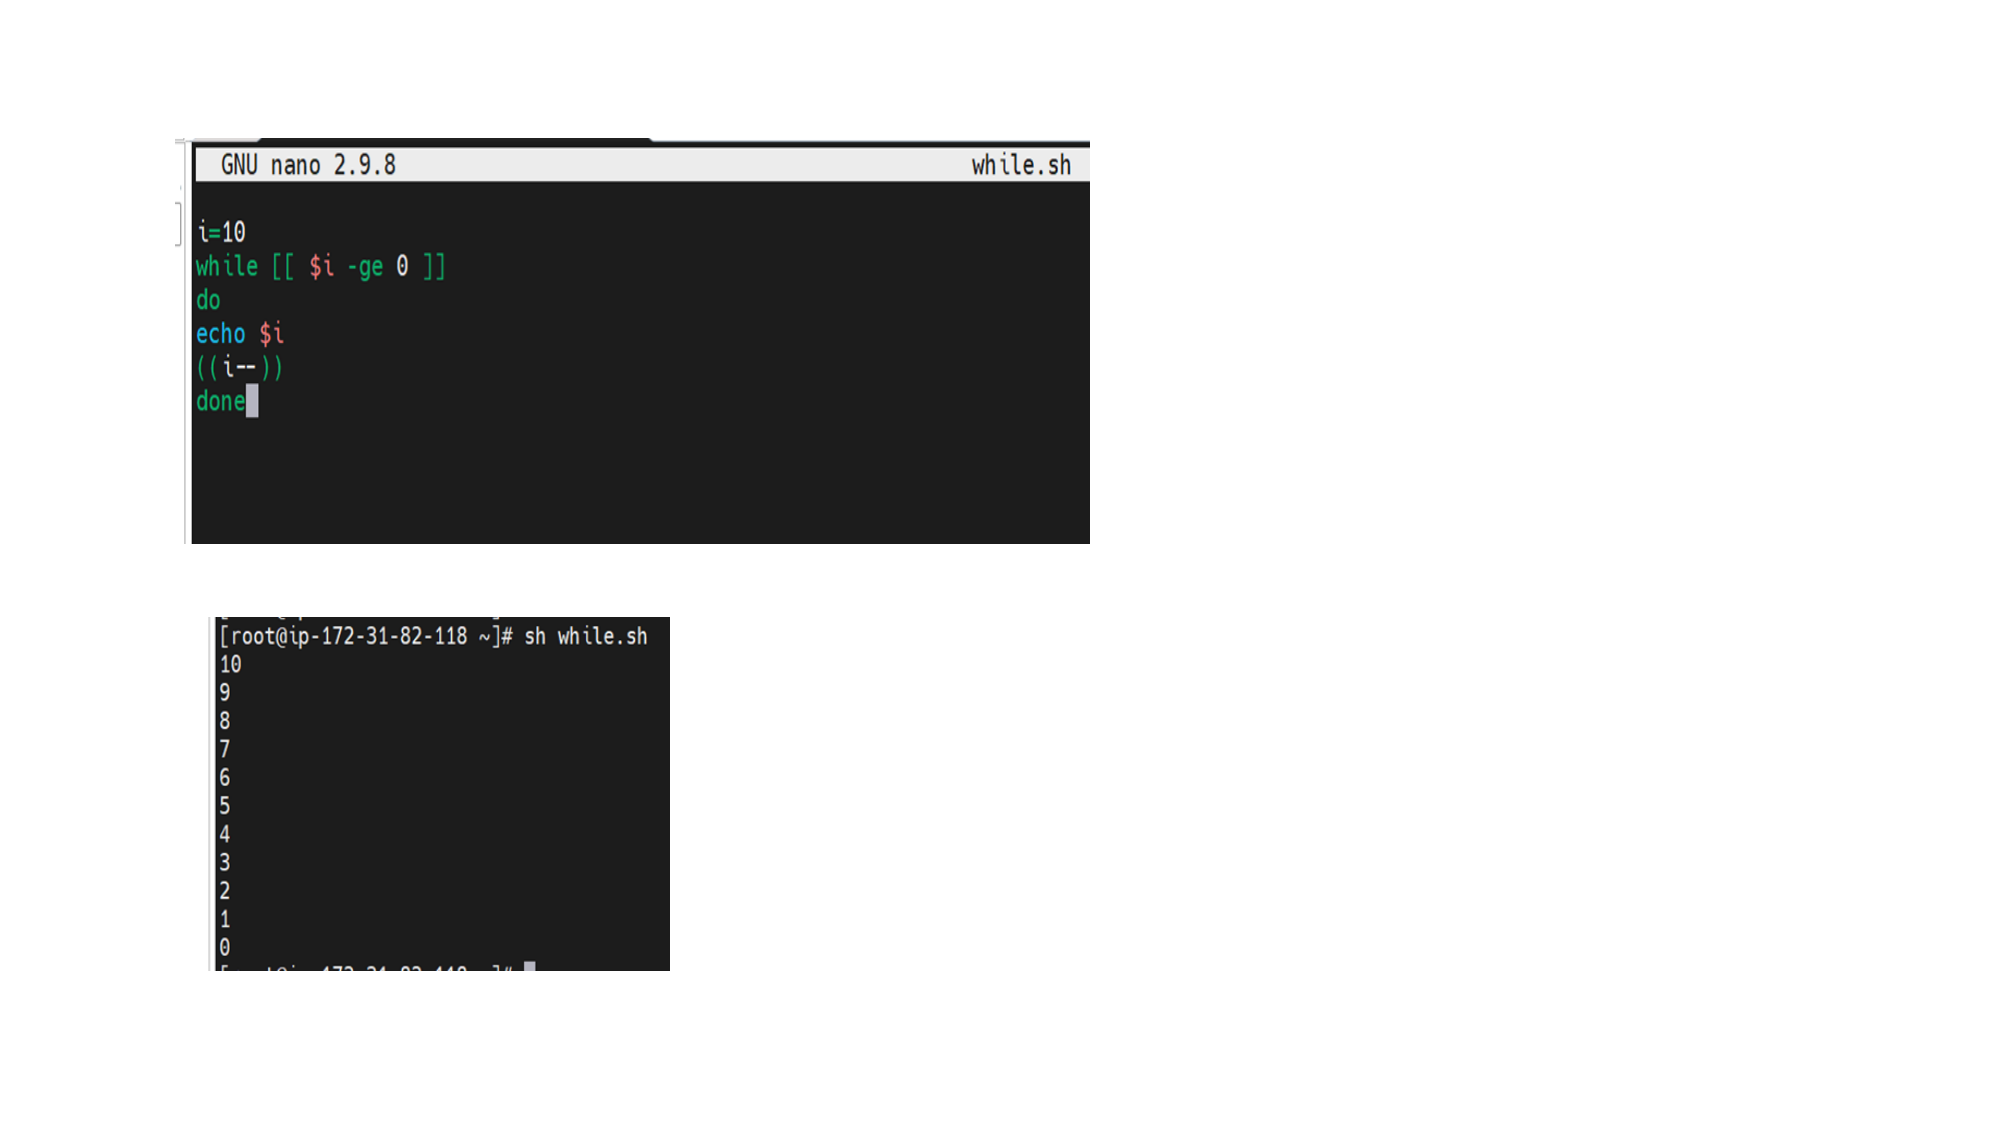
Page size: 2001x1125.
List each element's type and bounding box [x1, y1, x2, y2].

picture [206, 617, 670, 971]
list [174, 138, 1090, 544]
